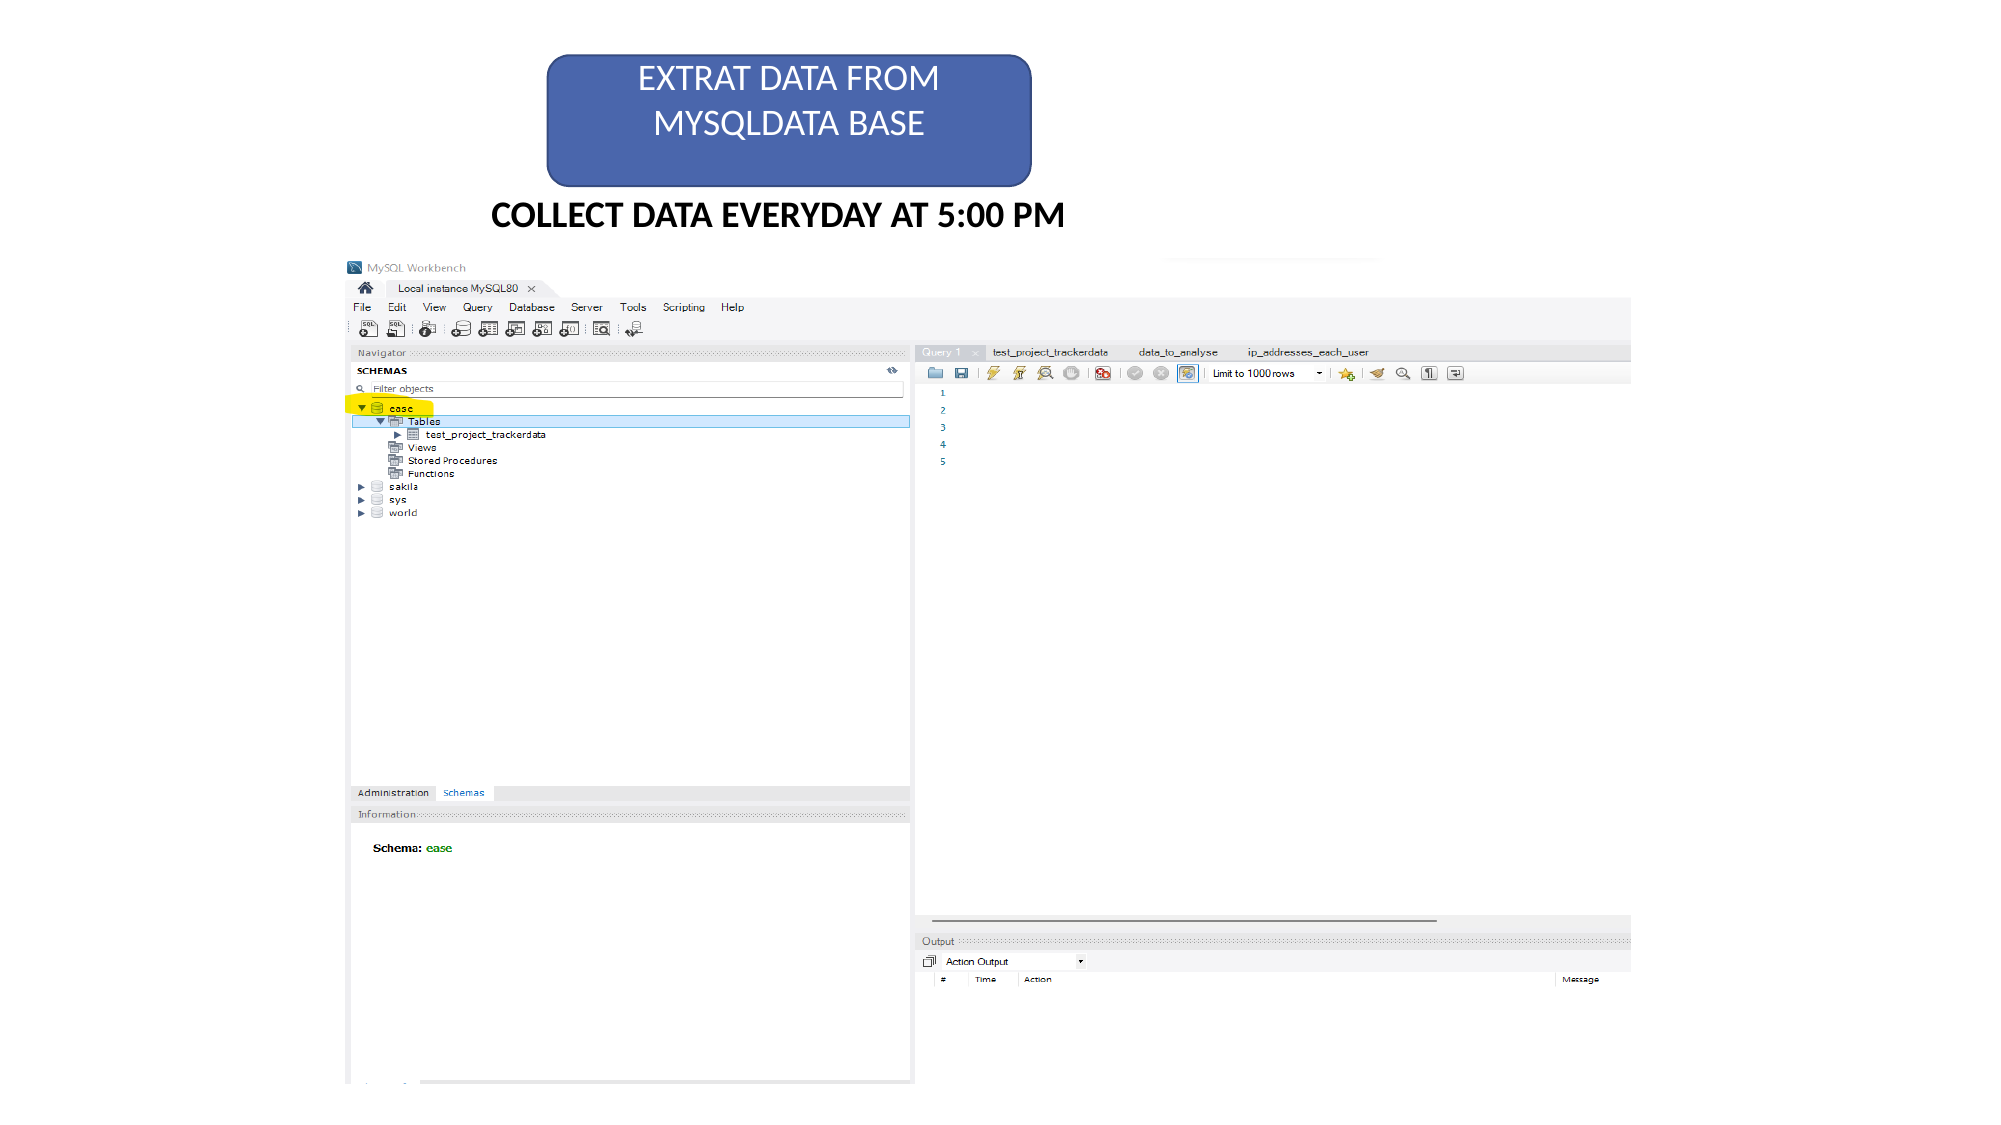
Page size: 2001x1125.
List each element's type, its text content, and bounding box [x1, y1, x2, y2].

text_box EXTRAT DATA FROM MYSQLDATA BASE [546, 54, 1032, 182]
text_box COLLECT DATA EVERYDAY AT 5:00 PM [468, 182, 1167, 242]
picture [334, 258, 1631, 1084]
